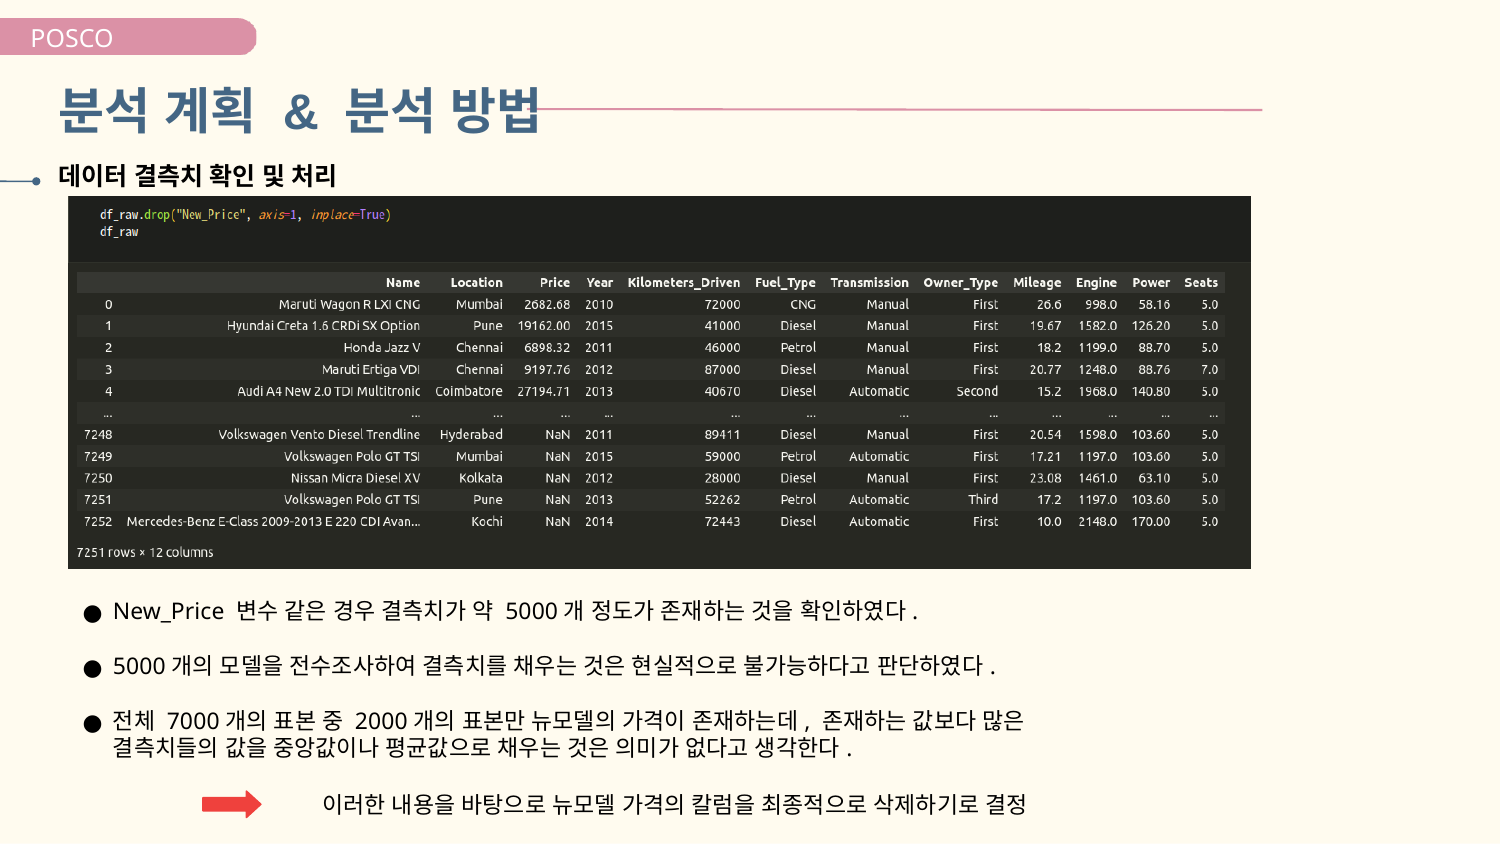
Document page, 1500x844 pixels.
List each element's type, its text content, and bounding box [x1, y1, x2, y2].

text_box 이러한 내용을 바탕으로 뉴모델 가격의 칼럼을 최종적으로 삭제하기로 결정 [309, 784, 1101, 825]
text_box [202, 791, 261, 818]
picture [68, 197, 1251, 569]
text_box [0, 16, 1263, 197]
text_box New_Price 변수 같은 경우 결측치가 약 5000개 정도가 존재하는 것을 확인하였다. 5000개의 모델을 전수조사하여 결측치를 채우는 것은 현실적으로 불가능하다고 판단하였다. 전체 7000개의 표본 중 2000개의 표본만 뉴모델의 가격이 존재하는데, 존재하는 값보다 많은 결측치들의 값을 중앙값이나 평균값으로 채우는 것은 의미가 없다고 생각한다. [68, 590, 1134, 806]
